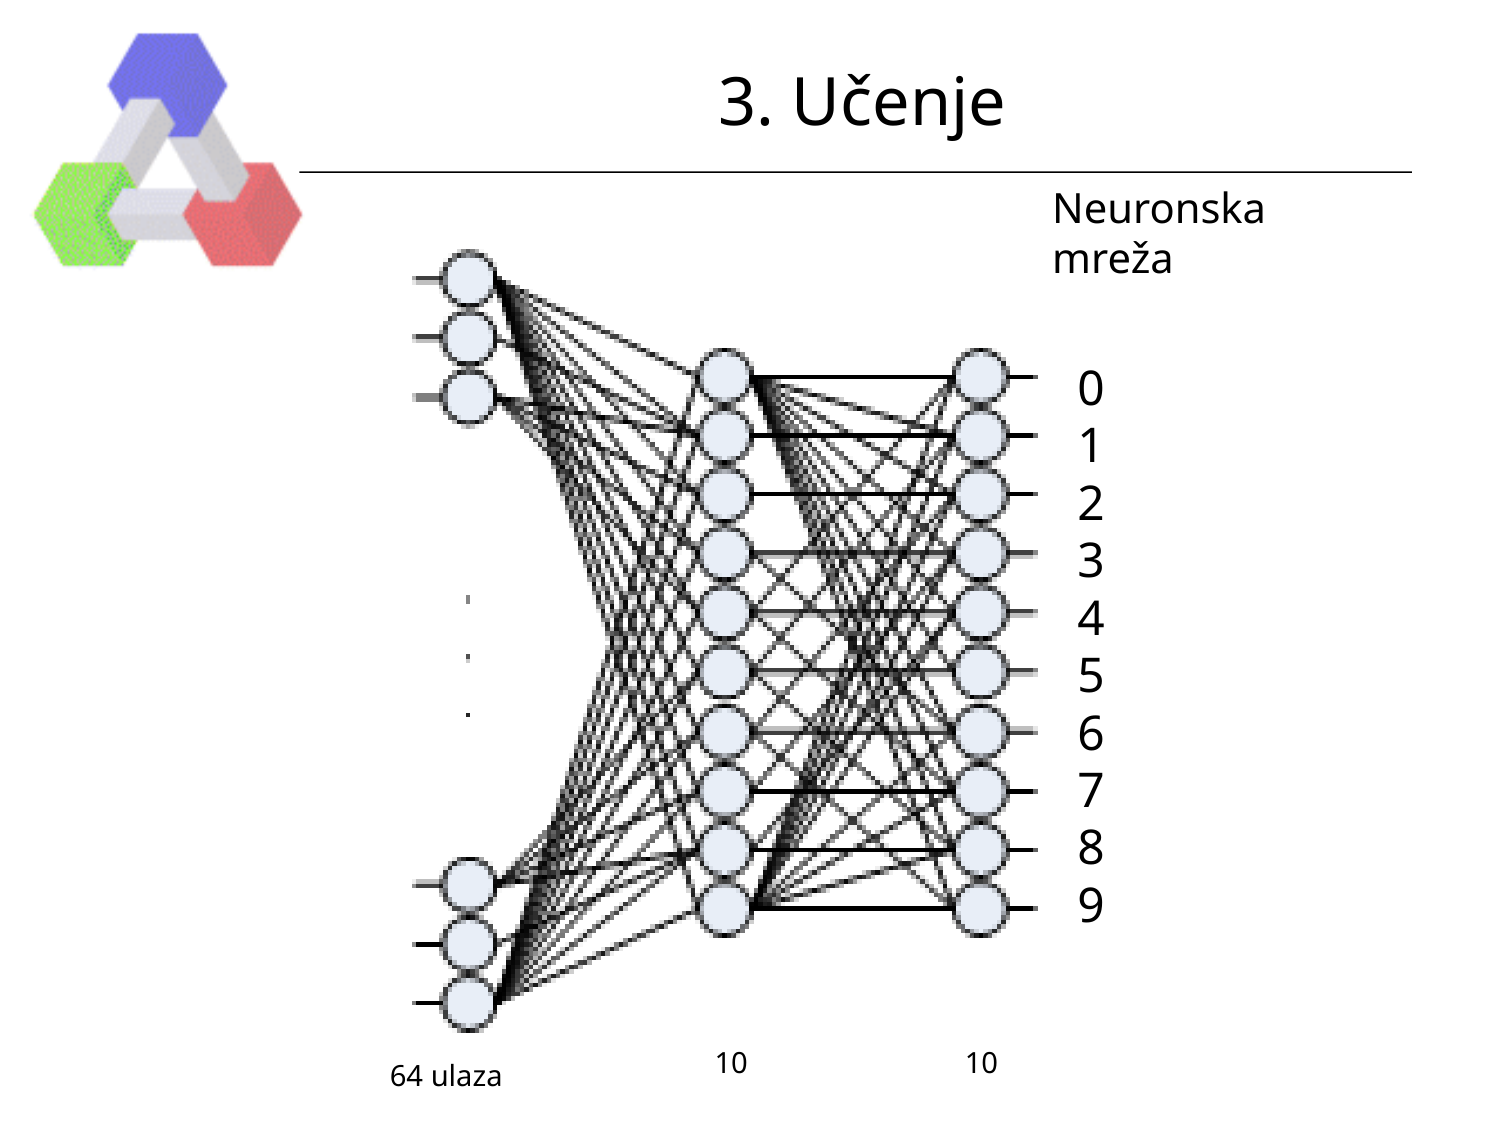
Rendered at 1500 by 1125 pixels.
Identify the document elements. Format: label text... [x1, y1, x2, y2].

text_box 0 1 2 3 4 5 6 7 8 9 [1062, 349, 1163, 940]
text_box 64 ulaza [374, 1049, 588, 1100]
title 3. Učenje [299, 42, 1426, 155]
picture [0, 0, 1500, 1125]
text_box Neuronska mreža [1037, 174, 1413, 290]
text_box 10 [949, 1039, 1038, 1088]
text_box 10 [699, 1041, 788, 1088]
